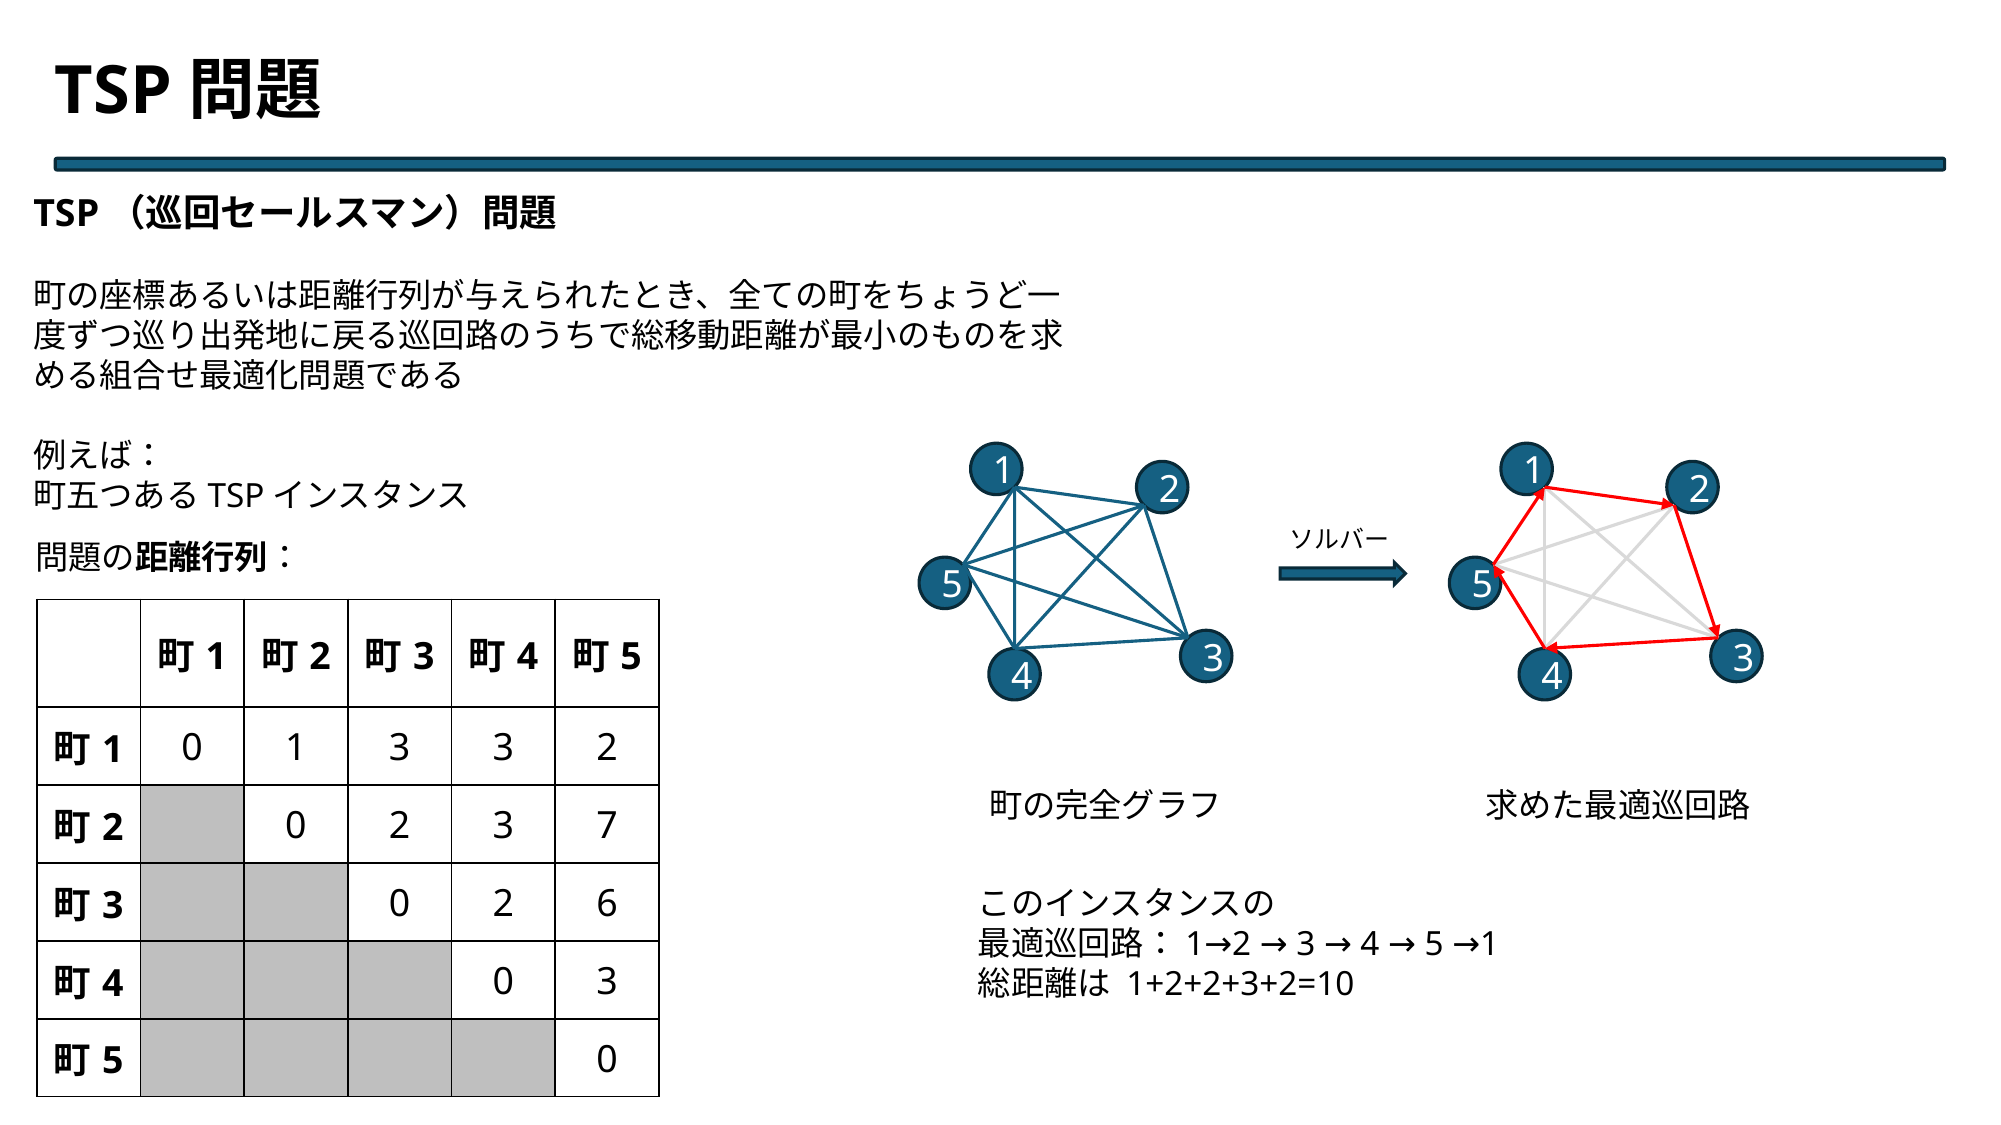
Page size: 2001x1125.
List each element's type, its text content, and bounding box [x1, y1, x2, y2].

table_cell [245, 864, 347, 940]
table_cell [141, 786, 243, 862]
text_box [1492, 486, 1546, 564]
table_cell [349, 942, 451, 1018]
table_cell [245, 942, 347, 1018]
table_header 町3 [349, 600, 451, 706]
table_cell 0 [245, 786, 347, 862]
table_header 町2 [245, 600, 347, 706]
table_cell [141, 942, 243, 1018]
table_cell 0 [141, 708, 243, 784]
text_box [1544, 486, 1675, 506]
table_cell 3 [452, 786, 554, 862]
table_header [38, 600, 140, 706]
table_cell [349, 1020, 451, 1096]
table_cell 3 [452, 708, 554, 784]
table_cell 町4 [38, 942, 140, 1018]
text_box 求めた最適巡回路 [1470, 776, 1767, 832]
table_cell 町1 [38, 708, 140, 784]
text_box [53, 156, 1947, 172]
table_cell 3 [556, 942, 658, 1018]
text_box 町の完全グラフ [974, 776, 1237, 832]
table_header 町1 [141, 600, 243, 706]
table_cell 町3 [38, 864, 140, 940]
table_cell 3 [349, 708, 451, 784]
table_header 町5 [556, 600, 658, 706]
table_cell 0 [452, 942, 554, 1018]
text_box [918, 442, 1233, 701]
text_box [1278, 562, 1408, 589]
table_cell 2 [452, 864, 554, 940]
table_cell [245, 1020, 347, 1096]
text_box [1544, 637, 1719, 650]
text_box 問題の距離行列： [20, 529, 317, 584]
table_cell 0 [556, 1020, 658, 1096]
table_cell [452, 1020, 554, 1096]
table_cell 町5 [38, 1020, 140, 1096]
table_cell 7 [556, 786, 658, 862]
table_cell 町2 [38, 786, 140, 862]
table_cell 2 [349, 786, 451, 862]
table_cell 2 [556, 708, 658, 784]
table_cell [141, 1020, 243, 1096]
table_cell 1 [245, 708, 347, 784]
text_box TSP問題 [40, 39, 337, 135]
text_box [1448, 442, 1763, 701]
table_cell 6 [556, 864, 658, 940]
table_header 町4 [452, 600, 554, 706]
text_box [1492, 564, 1546, 649]
text_box このインスタンスの 最適巡回路：1→2 → 3 → 4 → 5 →1 総距離は 1+2+2+3+2=10 [963, 874, 1785, 1010]
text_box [1673, 504, 1719, 637]
table_cell [141, 864, 243, 940]
table_cell 0 [349, 864, 451, 940]
text_box ソルバー [1274, 516, 1405, 562]
text_box TSP（巡回セールスマン）問題 町の座標あるいは距離行列が与えられたとき、全ての町をちょうど一度ずつ巡り出発地に戻る巡回路のうちで総移動距離が最小のものを求める組合せ最適化問題である 例えば： 町五つあるTSPインスタンス [18, 181, 1105, 521]
